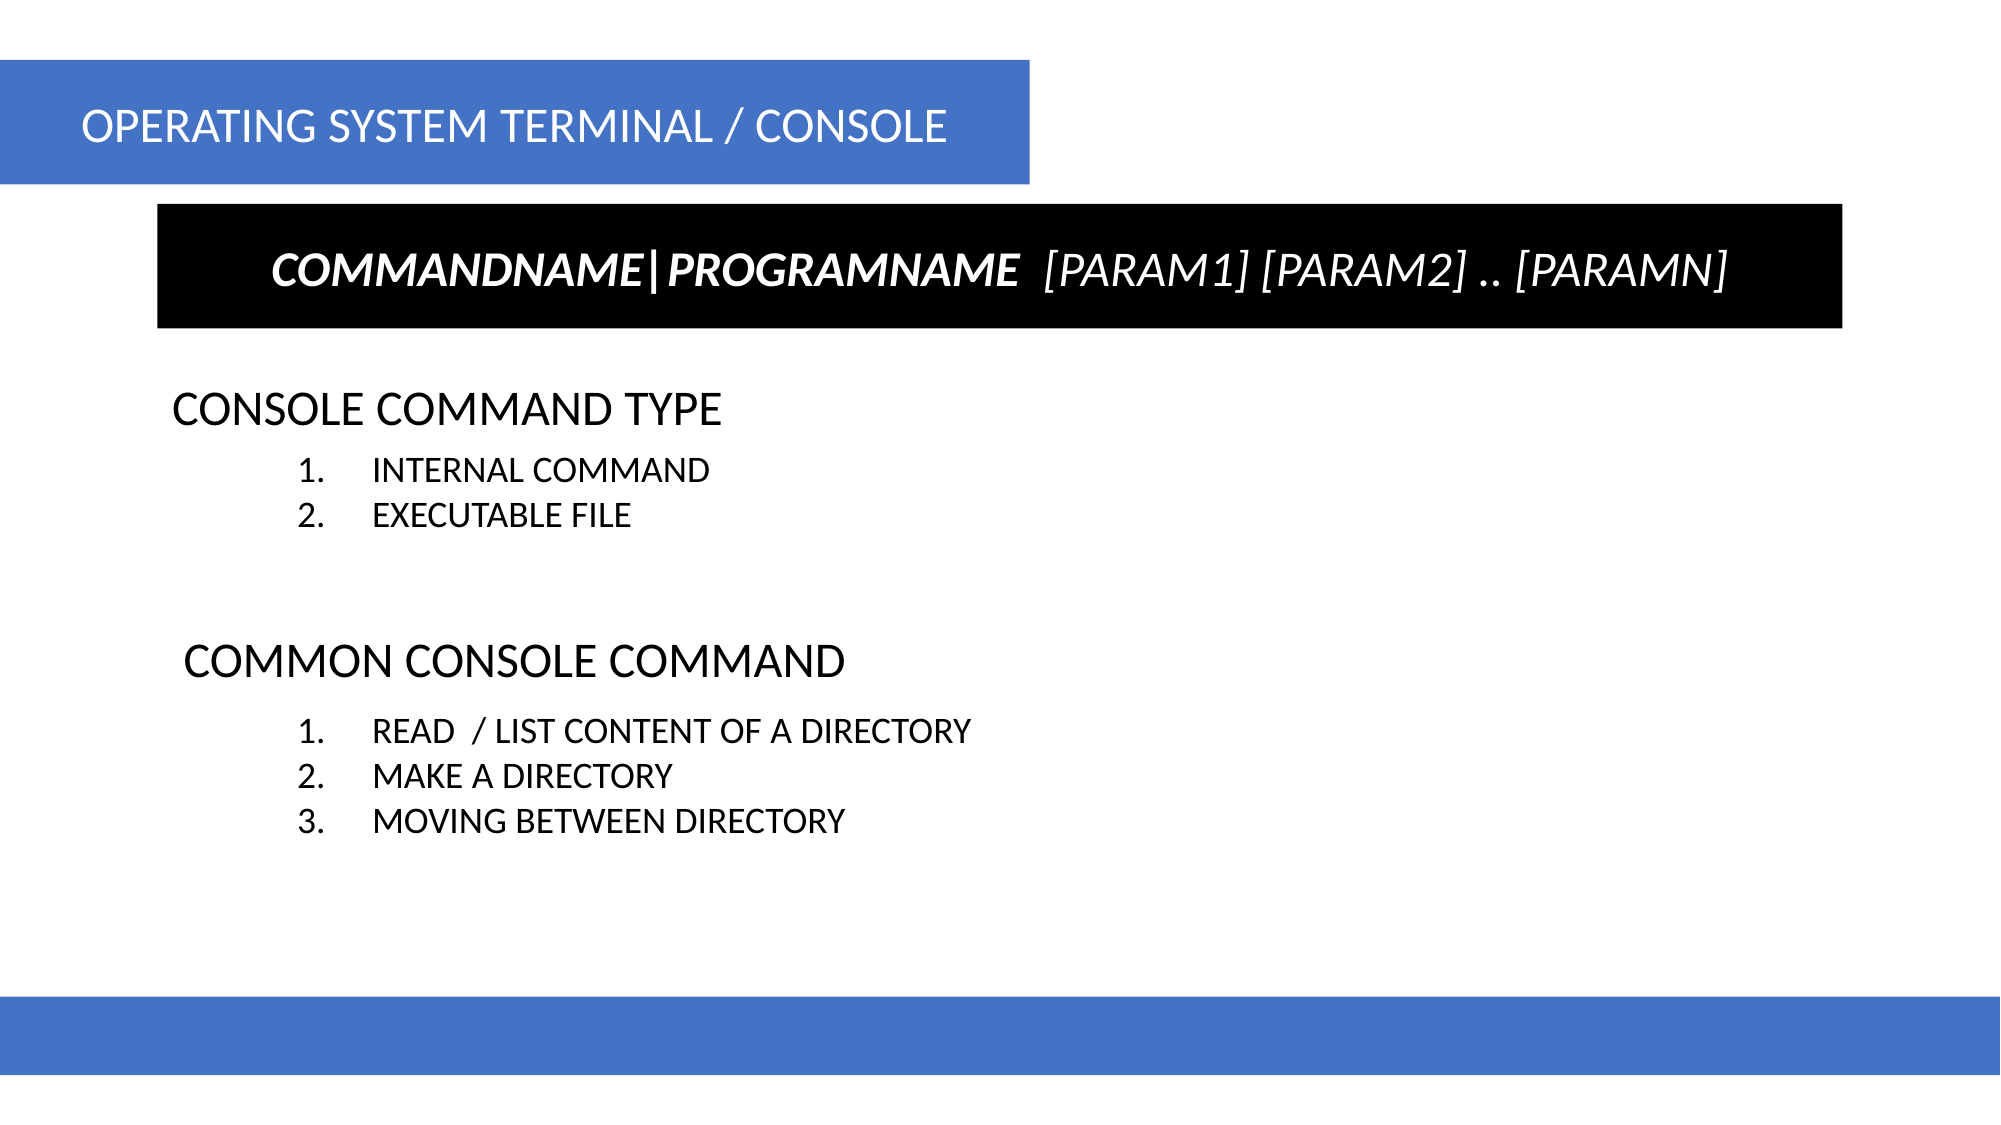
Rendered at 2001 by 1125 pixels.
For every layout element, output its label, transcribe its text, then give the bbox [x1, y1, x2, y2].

text_box CONSOLE COMMAND TYPE [156, 342, 873, 468]
text_box READ / LIST CONTENT OF A DIRECTORY MAKE A DIRECTORY MOVING BETWEEN DIRECTORY [281, 697, 1047, 1099]
text_box OPERATING SYSTEM TERMINAL / CONSOLE [0, 59, 1031, 185]
text_box [1047, 996, 2000, 1076]
text_box COMMANDNAME|PROGRAMNAME [PARAM1] [PARAM2] .. [PARAMN] [156, 203, 1843, 329]
text_box COMMON CONSOLE COMMAND [156, 594, 873, 721]
text_box [0, 996, 281, 1076]
text_box INTERNAL COMMAND EXECUTABLE FILE [281, 437, 1047, 563]
